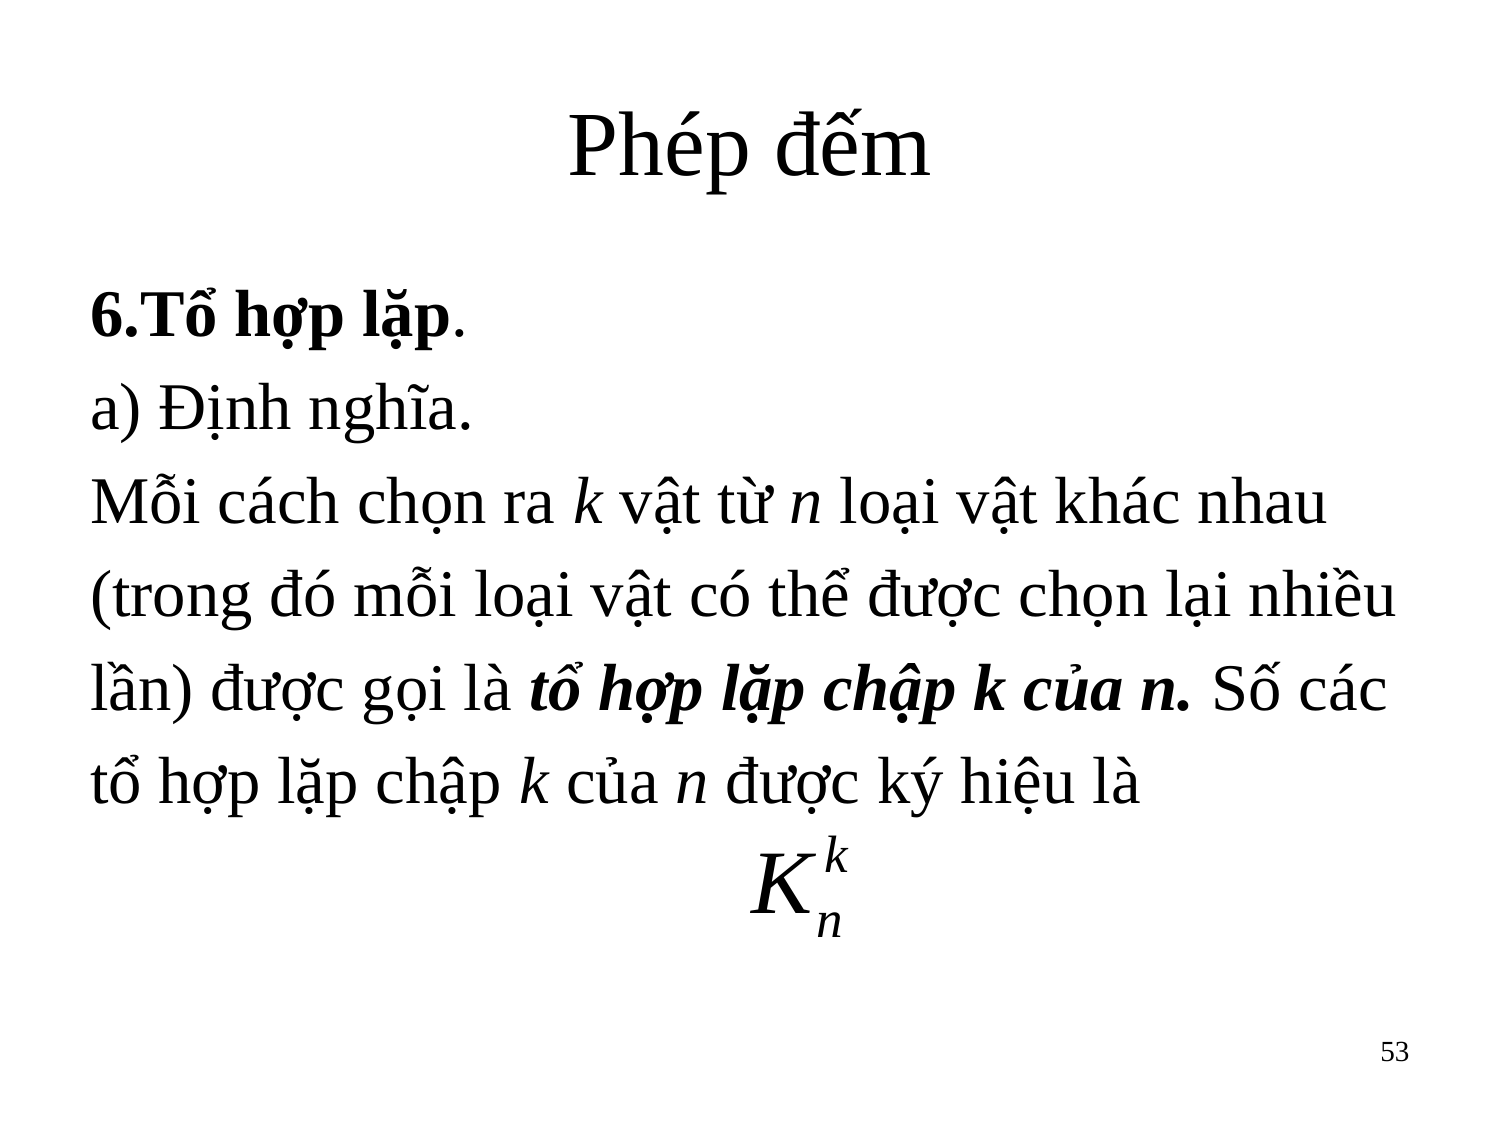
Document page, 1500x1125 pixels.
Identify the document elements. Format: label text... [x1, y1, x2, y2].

title Phép đếm [74, 44, 1426, 233]
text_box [737, 816, 867, 951]
list 6.Tổ hợp lặp. a) Định nghĩa. Mỗi cách chọn ra k vật từ n loại vật khác nhau (trong đó mỗi loại vật có thể được chọn lại nhiều lần) được gọi là tổ hợp lặp chập k của n. Số các tổ hợp lặp chập k của n được ký hiệu là [74, 262, 1426, 1006]
slide_number 53 [1074, 1024, 1426, 1103]
